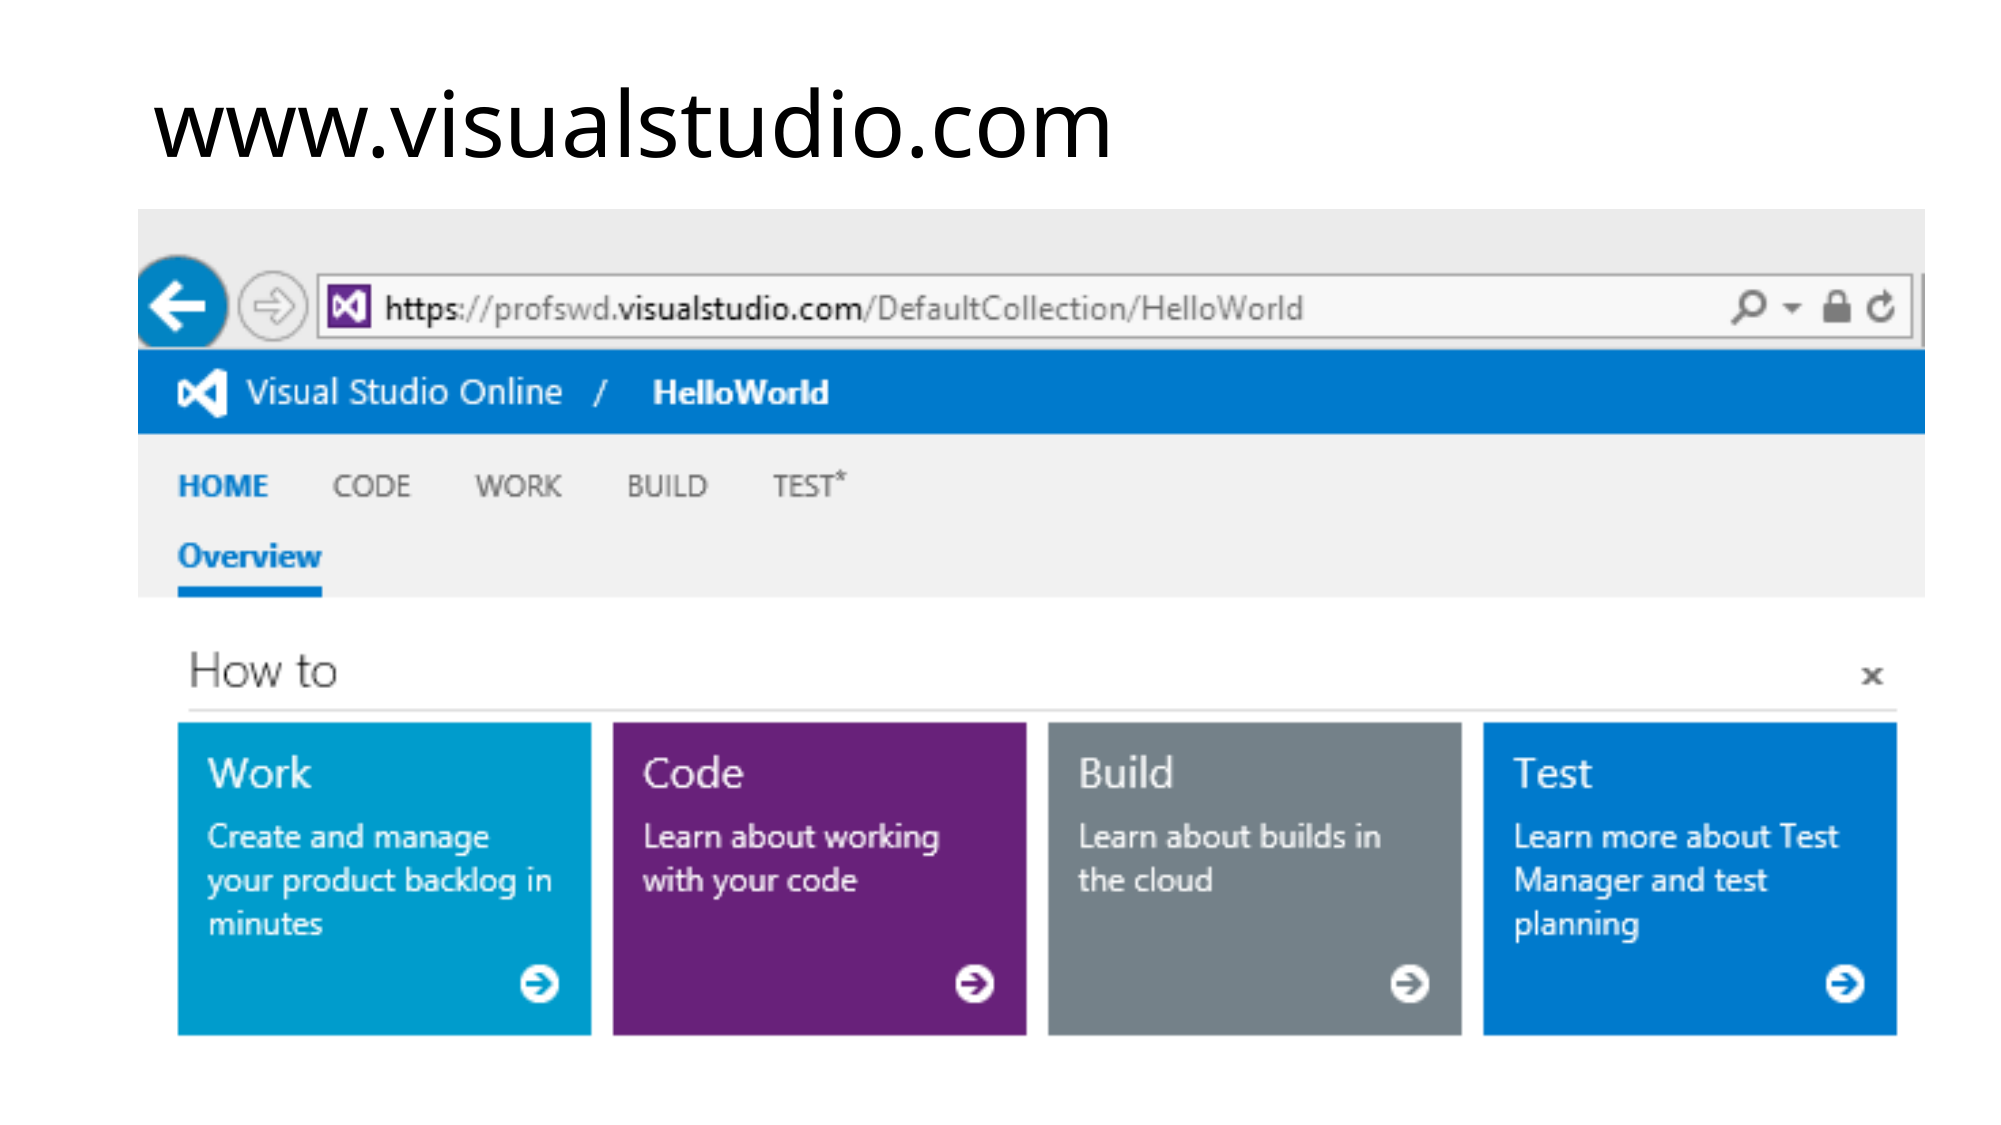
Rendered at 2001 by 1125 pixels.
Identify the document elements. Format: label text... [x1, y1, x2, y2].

title www.visualstudio.com [138, 19, 1864, 209]
picture [138, 209, 1925, 1088]
picture [148, 279, 205, 333]
